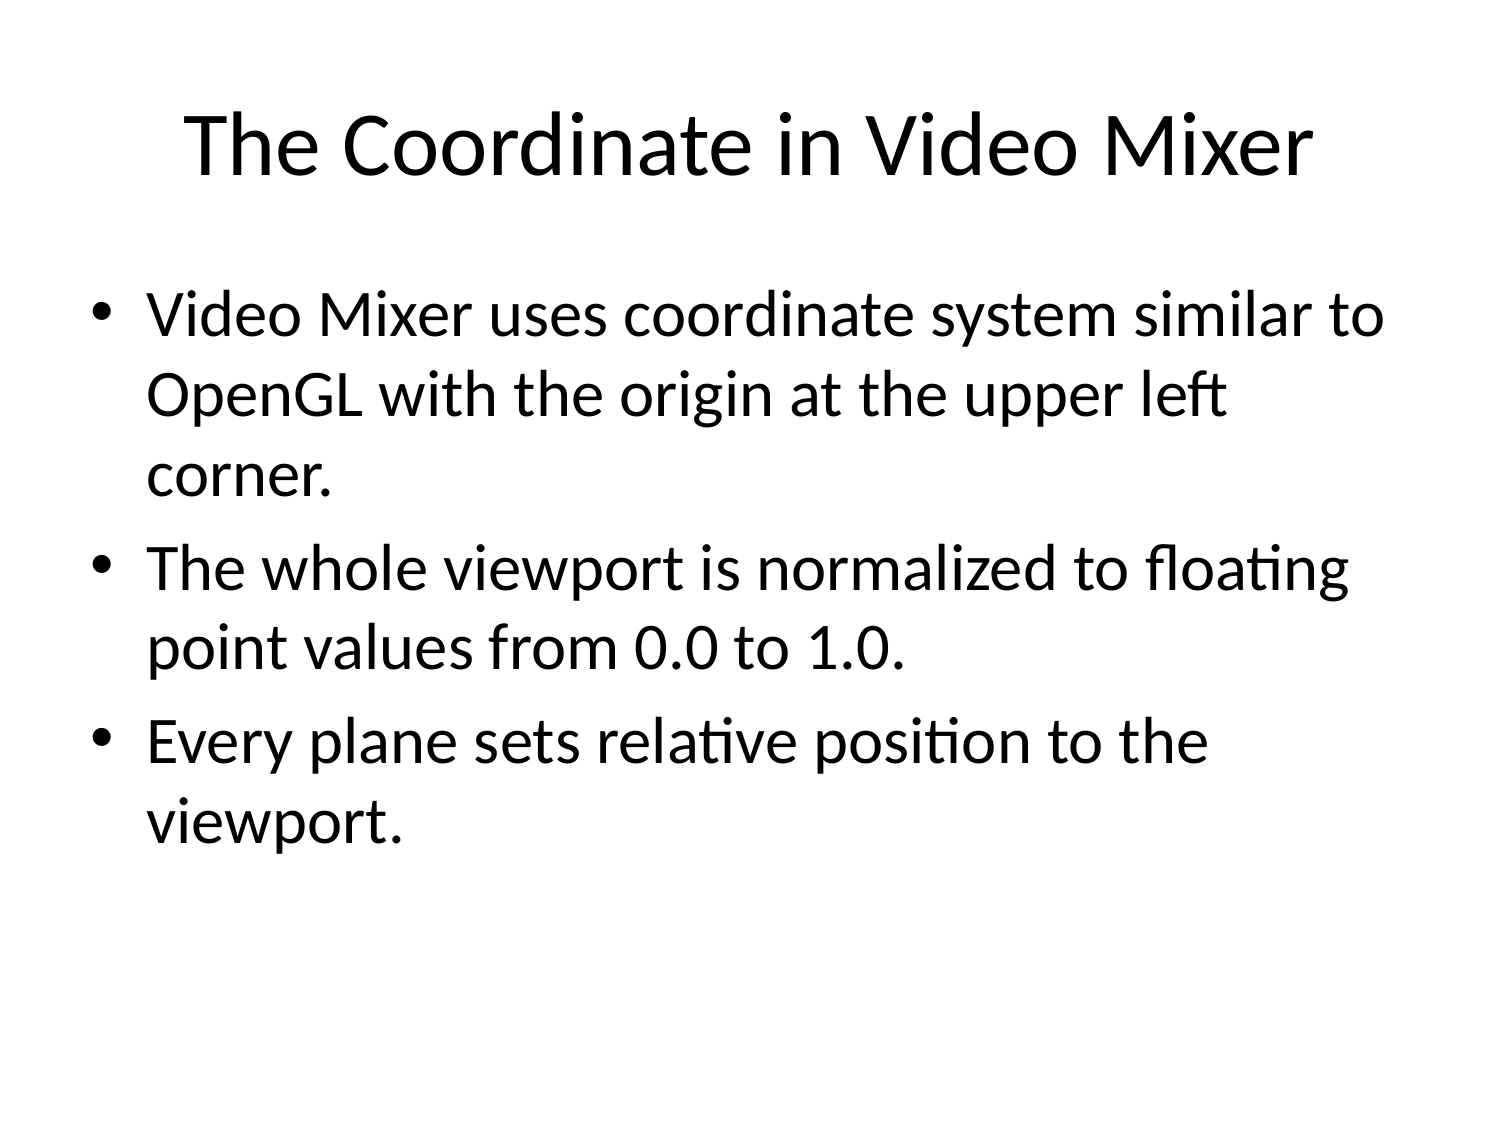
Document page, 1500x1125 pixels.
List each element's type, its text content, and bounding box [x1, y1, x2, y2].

title The Coordinate in Video Mixer [75, 45, 1425, 233]
list Video Mixer uses coordinate system similar to OpenGL with the origin at the upper left corner. The whole viewport is normalized to floating point values from 0.0 to 1.0. Every plane sets relative position to the viewport. [75, 262, 1425, 1005]
